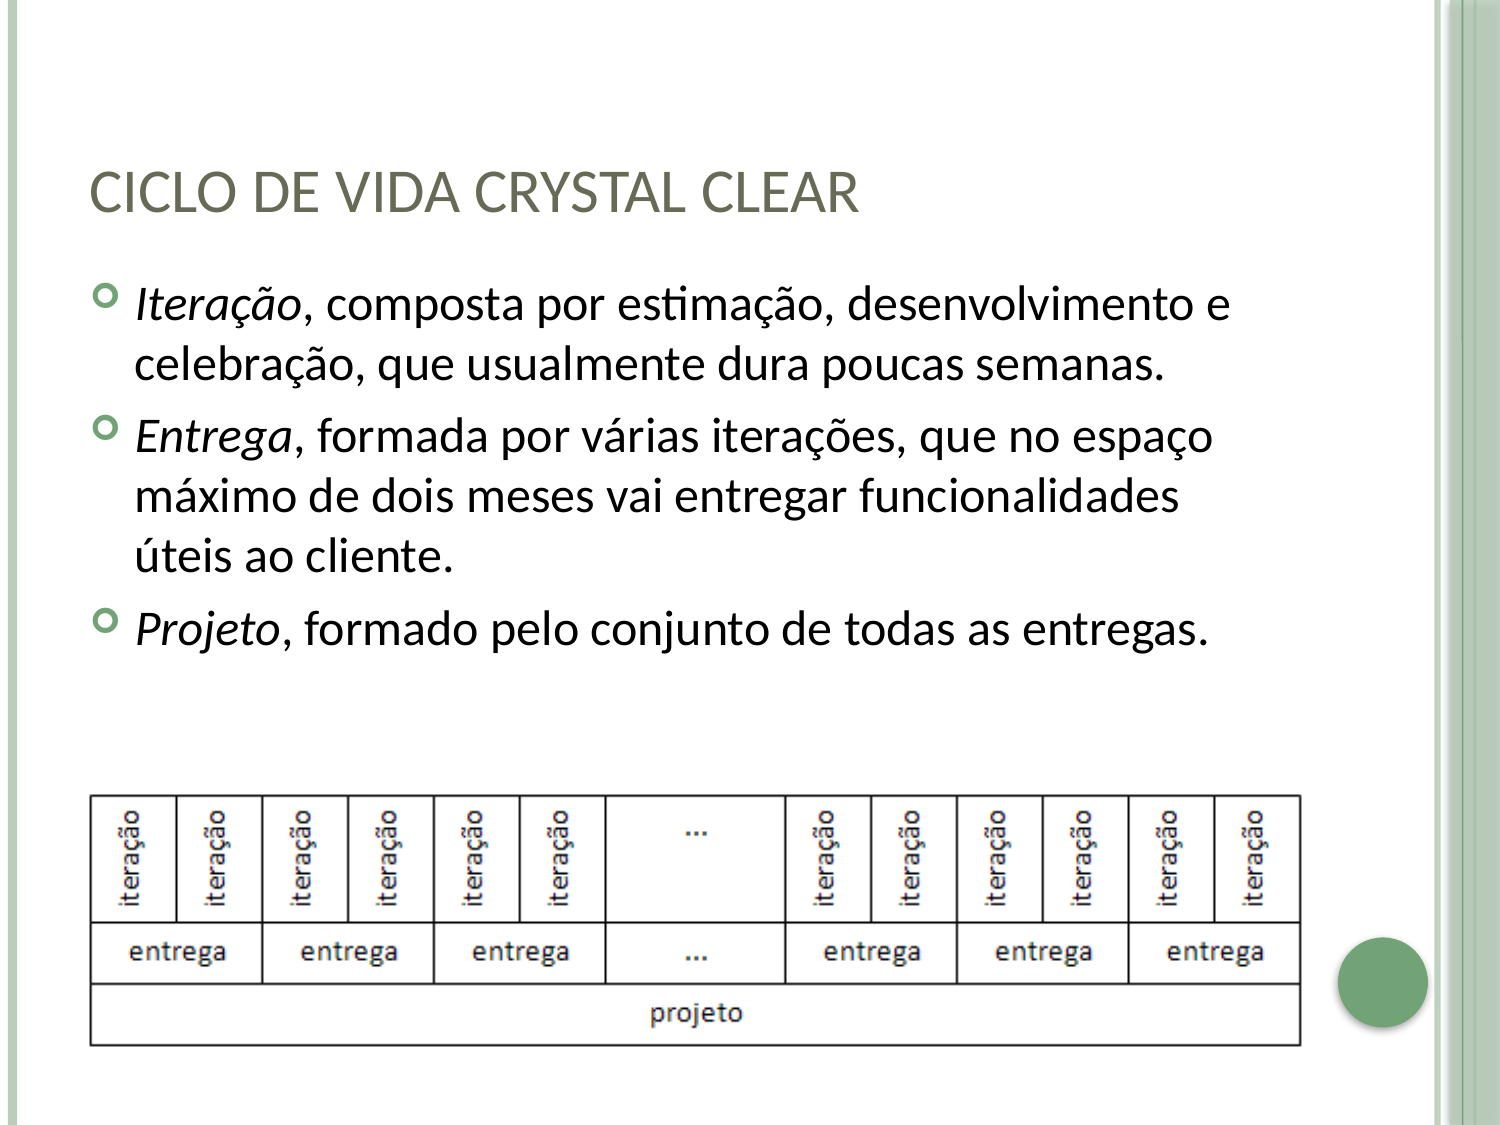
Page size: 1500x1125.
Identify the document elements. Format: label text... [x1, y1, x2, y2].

title Ciclo de vida crystal clear [75, 45, 1300, 233]
picture [81, 784, 1314, 1056]
list Iteração, composta por estimação, desenvolvimento e celebração, que usualmente dura poucas semanas. Entrega, formada por várias iterações, que no espaço máximo de dois meses vai entregar funcionalidades úteis ao cliente. Projeto, formado pelo conjunto de todas as entregas. [75, 262, 1300, 789]
